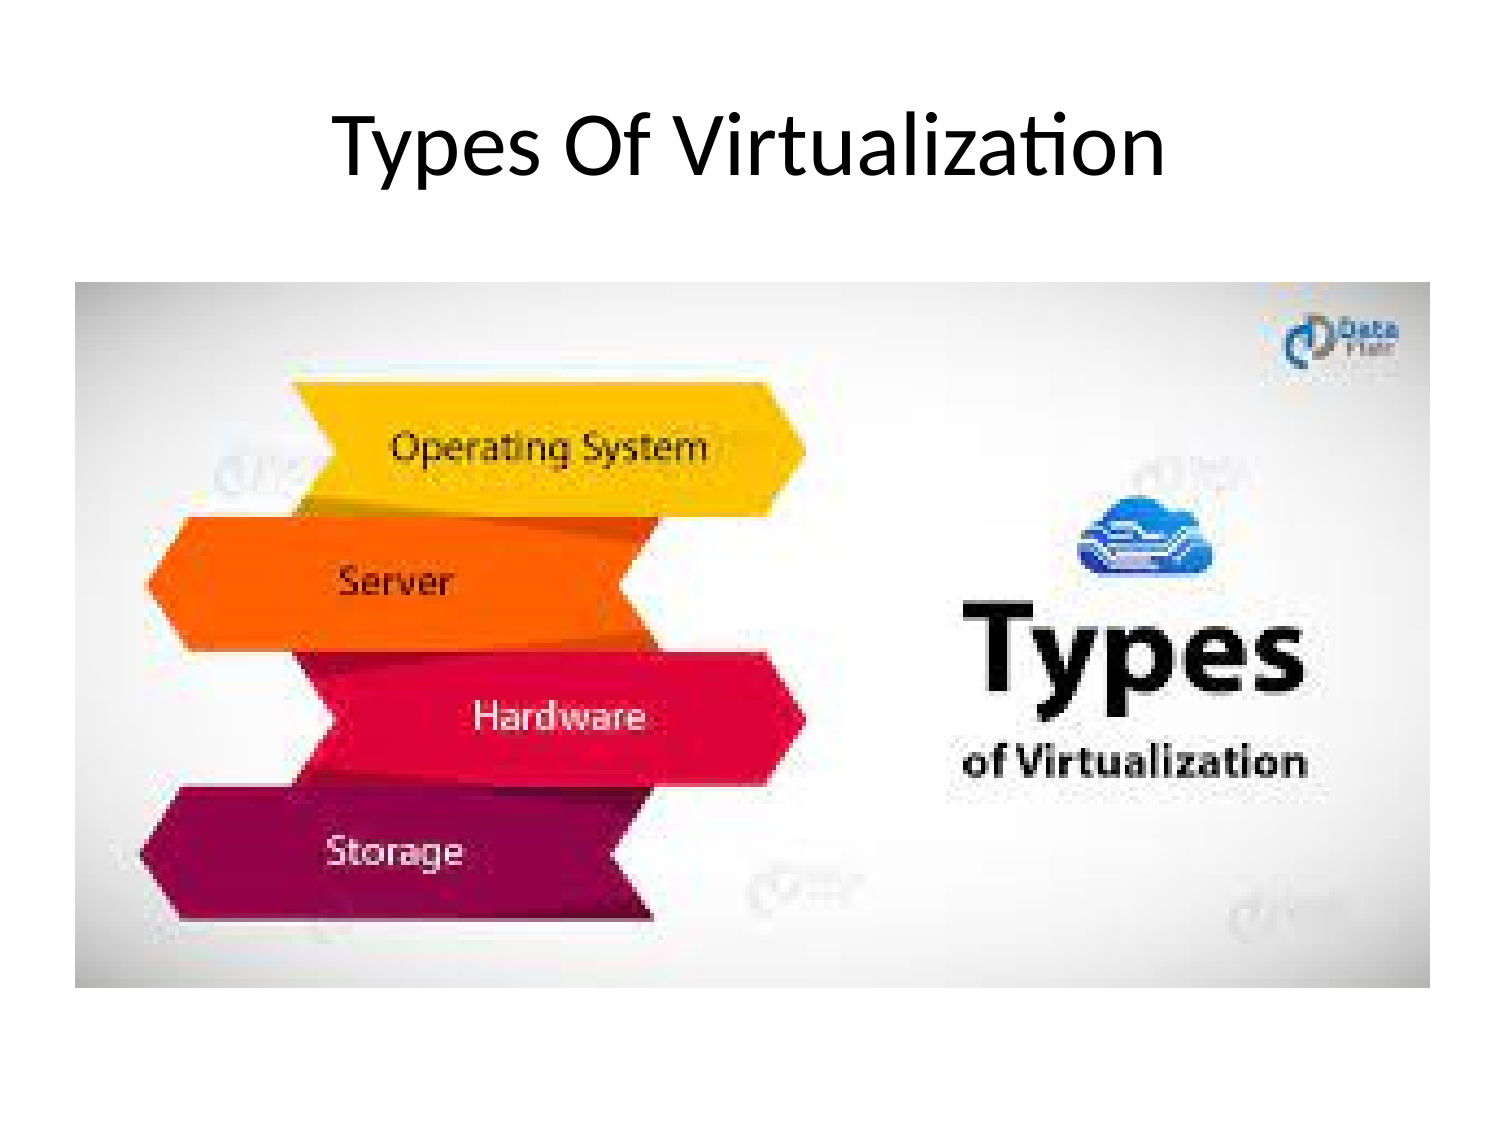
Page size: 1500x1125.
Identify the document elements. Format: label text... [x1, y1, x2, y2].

title Types Of Virtualization [75, 45, 1425, 233]
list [74, 281, 1430, 988]
